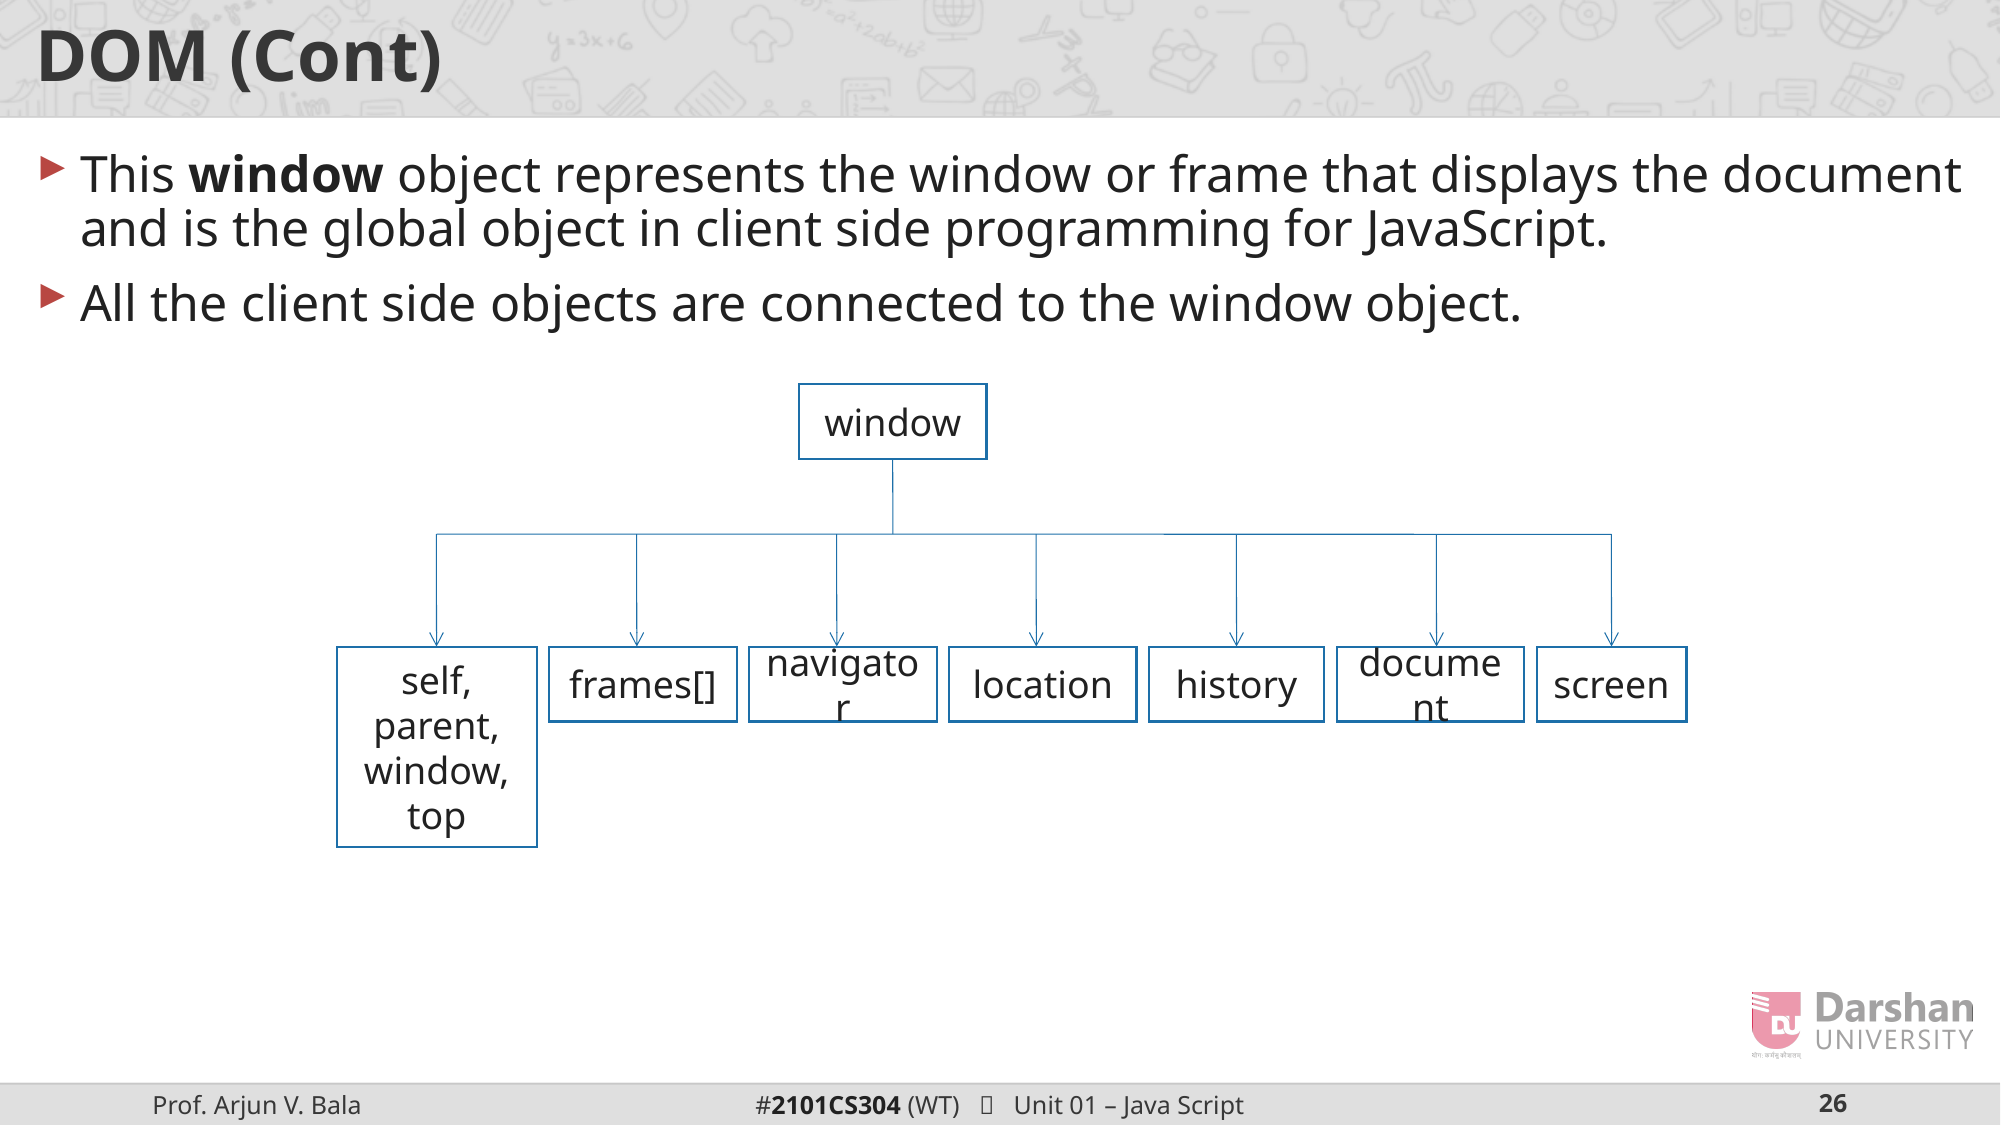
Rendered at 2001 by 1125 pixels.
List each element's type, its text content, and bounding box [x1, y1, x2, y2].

title DOM (Cont) [0, 0, 2000, 117]
list This window object represents the window or frame that displays the document and is the global object in client side programming for JavaScript. All the client side objects are connected to the window object. [21, 141, 1979, 1059]
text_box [436, 459, 1612, 535]
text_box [749, 535, 937, 722]
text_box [949, 535, 1137, 722]
text_box window [798, 383, 988, 459]
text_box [1149, 535, 1325, 722]
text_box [549, 535, 737, 722]
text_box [1336, 535, 1525, 722]
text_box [1536, 534, 1687, 722]
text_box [336, 534, 537, 847]
